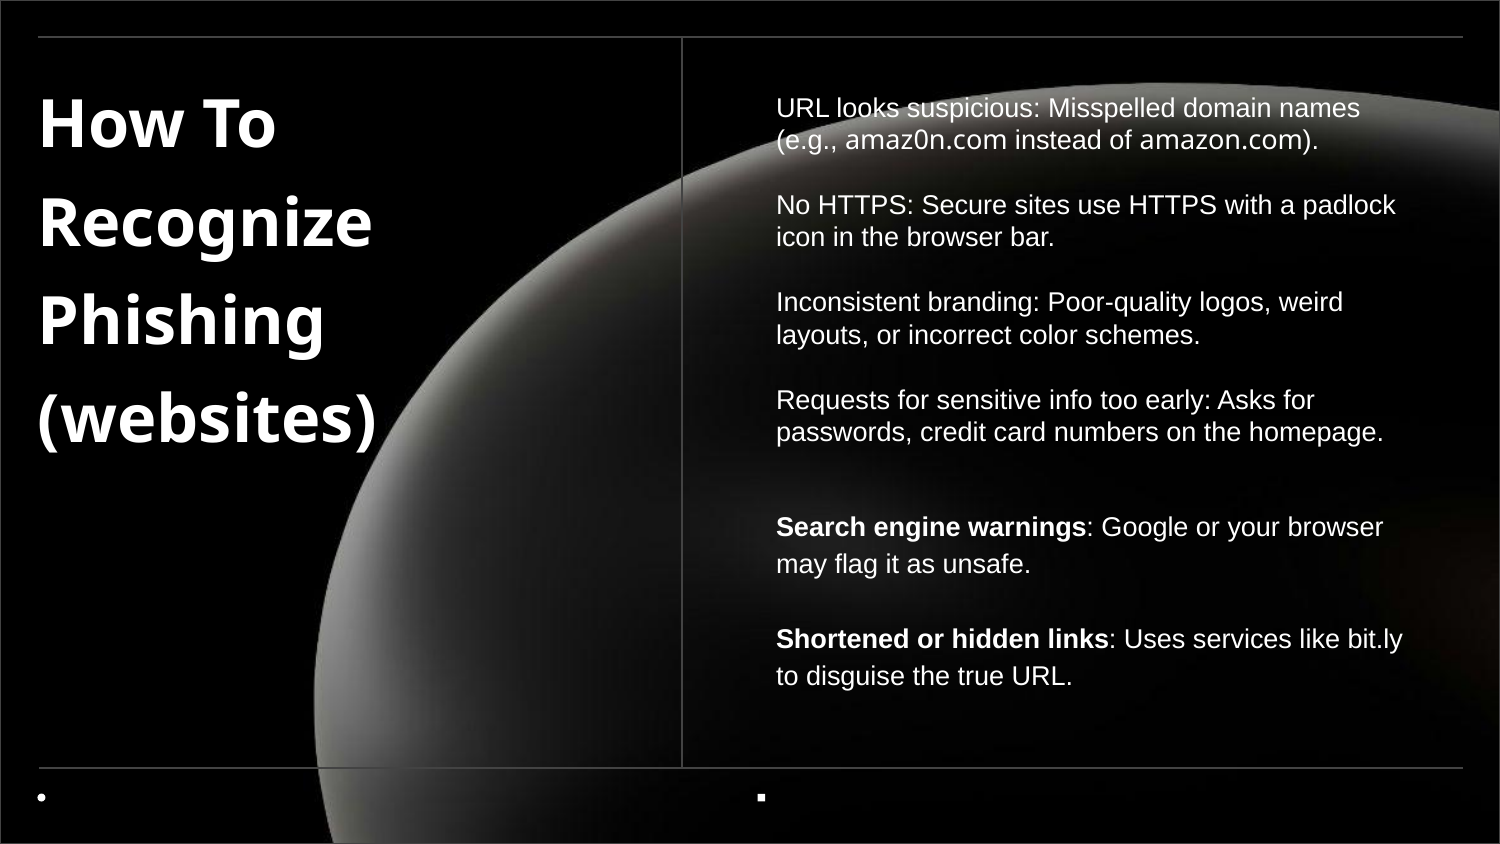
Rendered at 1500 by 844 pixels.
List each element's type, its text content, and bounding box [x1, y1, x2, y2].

title How To Recognize Phishing (websites) [37, 47, 638, 573]
text_box URL looks suspicious: Misspelled domain names (e.g., amaz0n.com instead of amazon.com). No HTTPS: Secure sites use HTTPS with a padlock icon in the browser bar. Inconsistent branding: Poor-quality logos, weird layouts, or incorrect color schemes. Requests for sensitive info too early: Asks for passwords, credit card numbers on the homepage. Search engine warnings: Google or your browser may flag it as unsafe. Shortened or hidden links: Uses services like bit.ly to disguise the true URL. [686, 74, 1434, 826]
picture [1, 1, 1499, 843]
